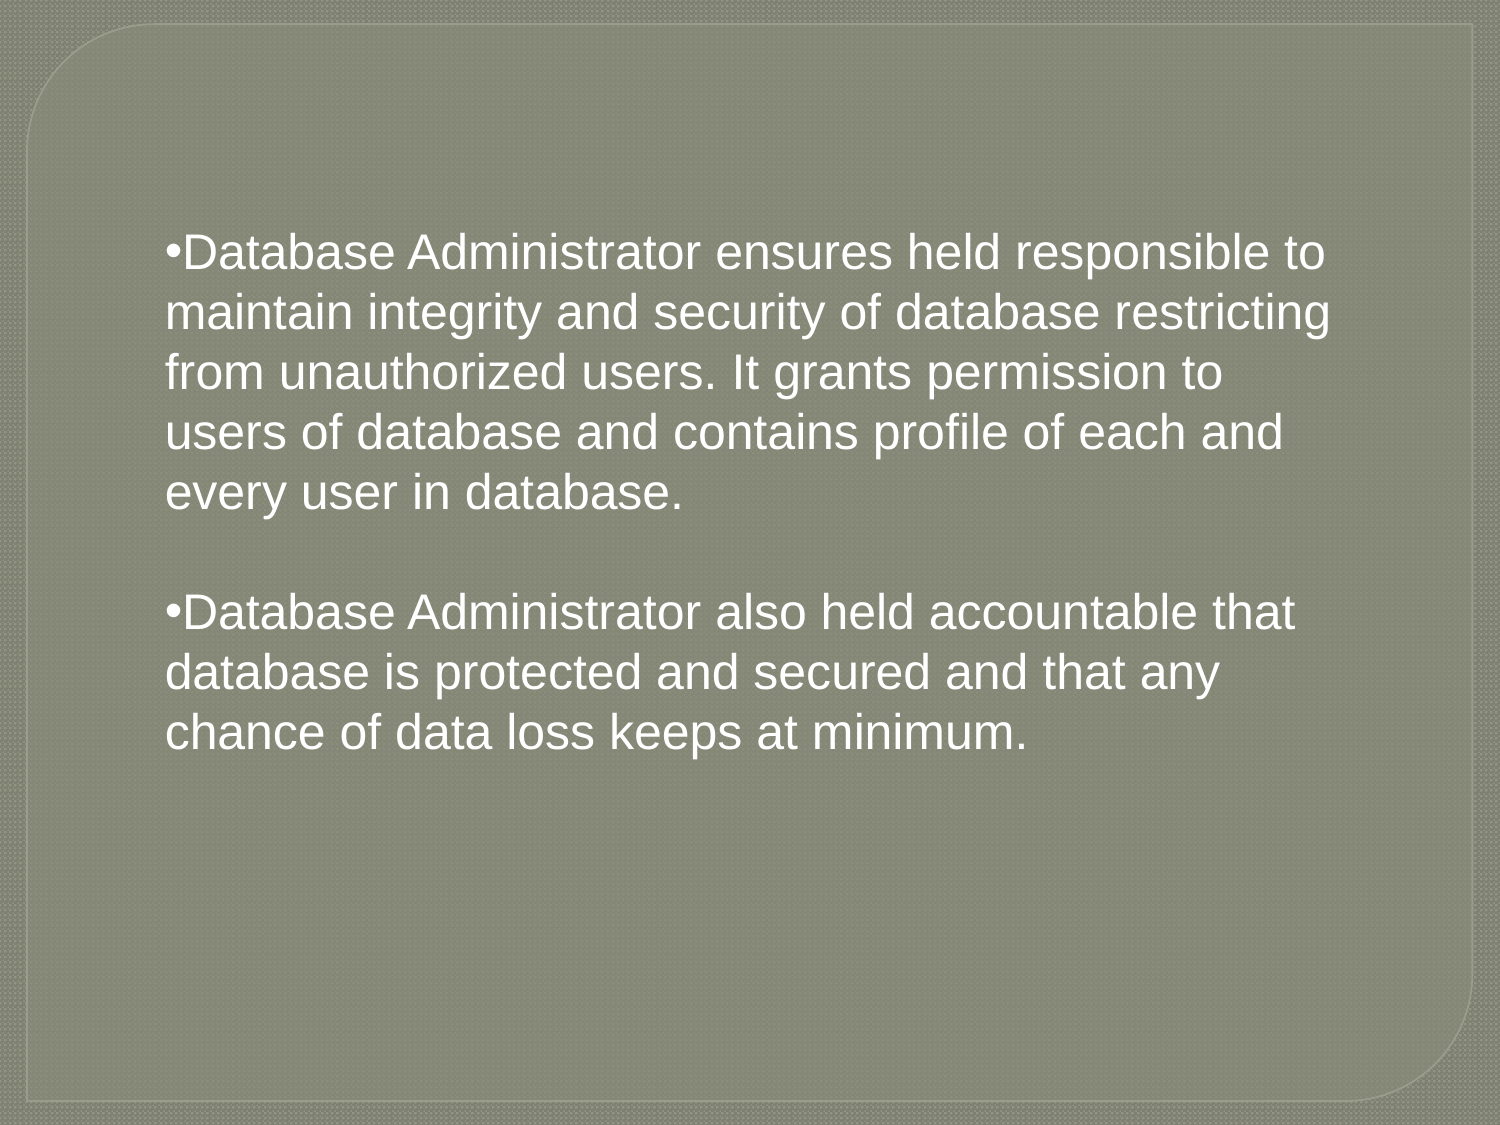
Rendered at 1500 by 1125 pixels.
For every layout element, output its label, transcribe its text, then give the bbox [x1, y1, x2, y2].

text_box Database Administrator ensures held responsible to maintain integrity and security of database restricting from unauthorized users. It grants permission to users of database and contains profile of each and every user in database. Database Administrator also held accountable that database is protected and secured and that any chance of data loss keeps at minimum. [149, 212, 1350, 768]
